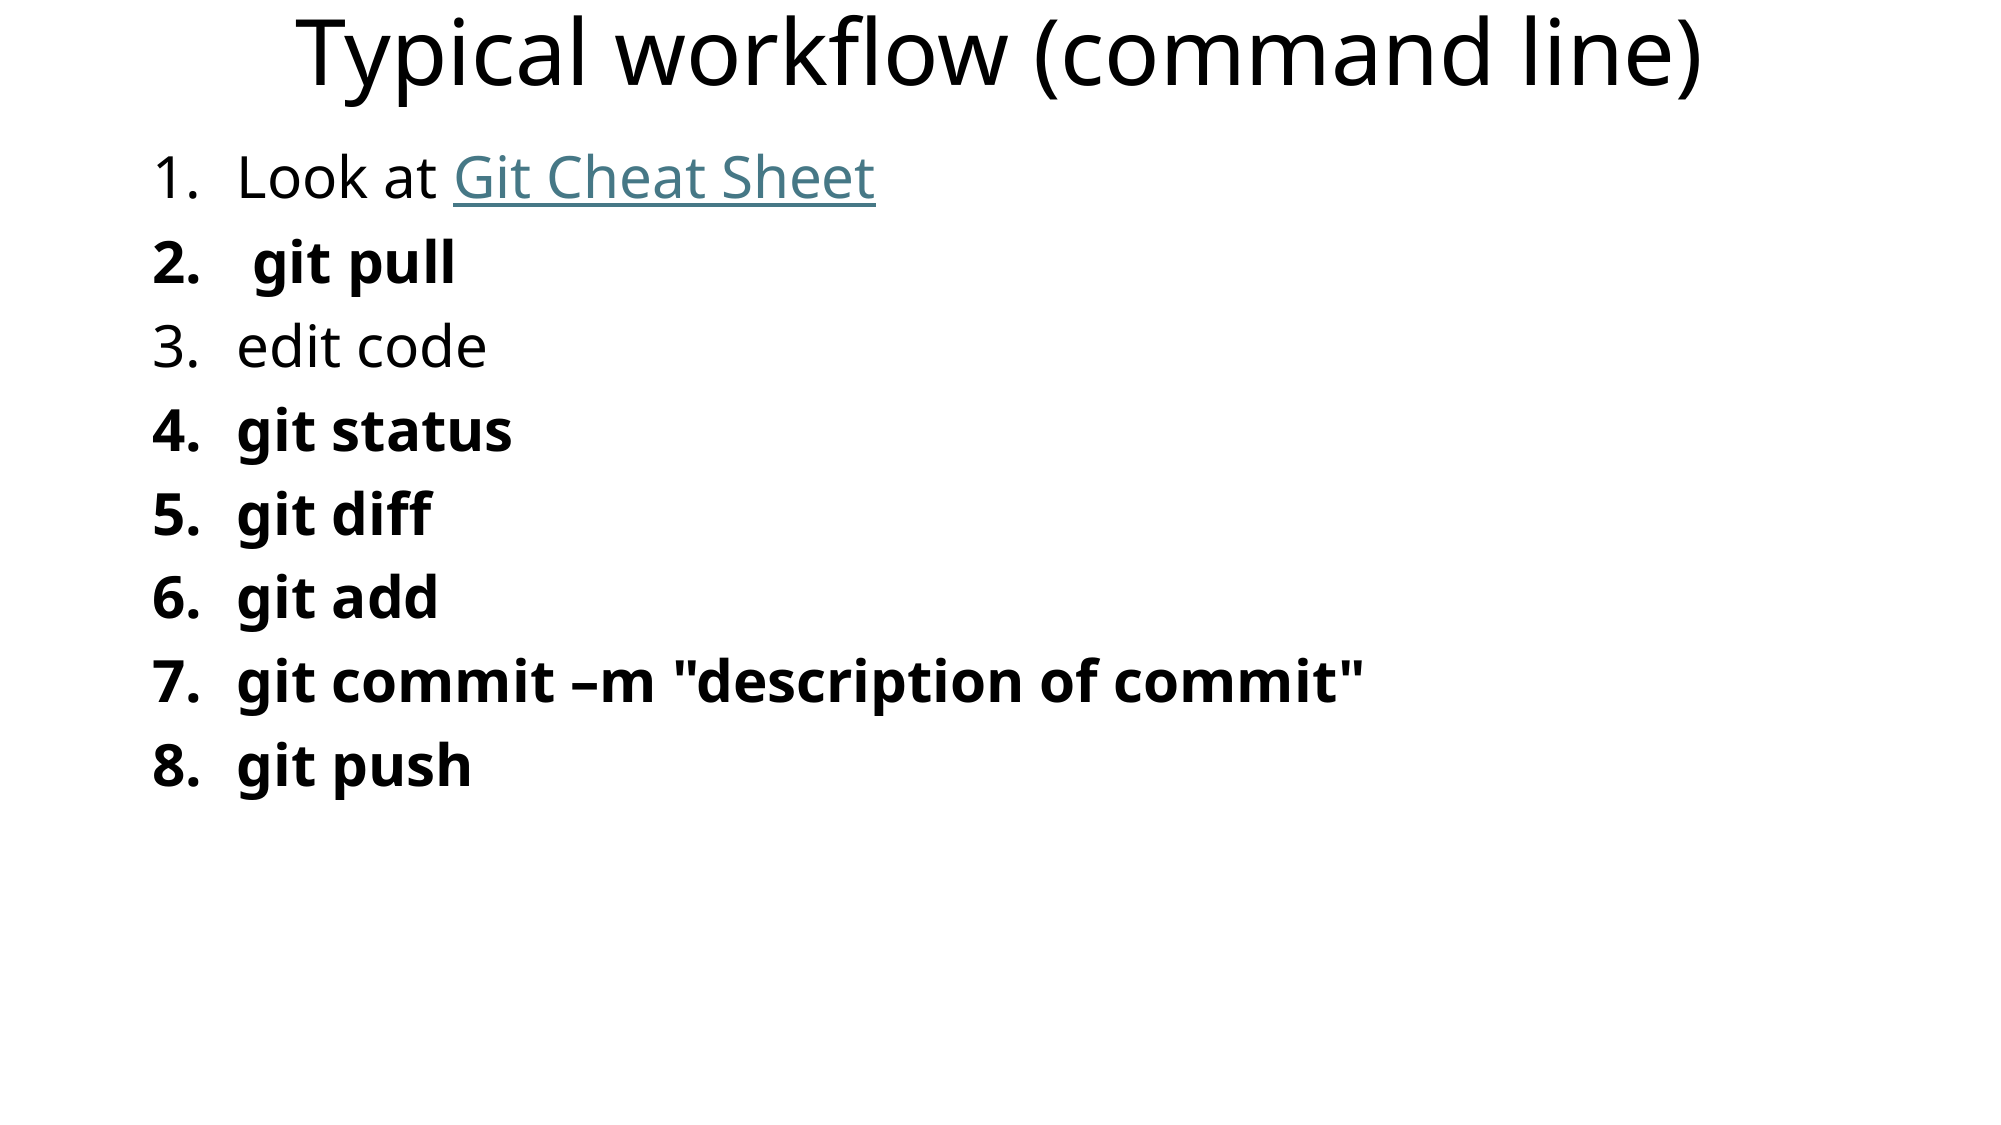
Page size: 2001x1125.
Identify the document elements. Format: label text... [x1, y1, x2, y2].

list Look at Git Cheat Sheet git pull edit code git status git diff git add git commit –m "description of commit" git push [137, 133, 1863, 1014]
title Typical workflow (command line) [137, 0, 1863, 112]
